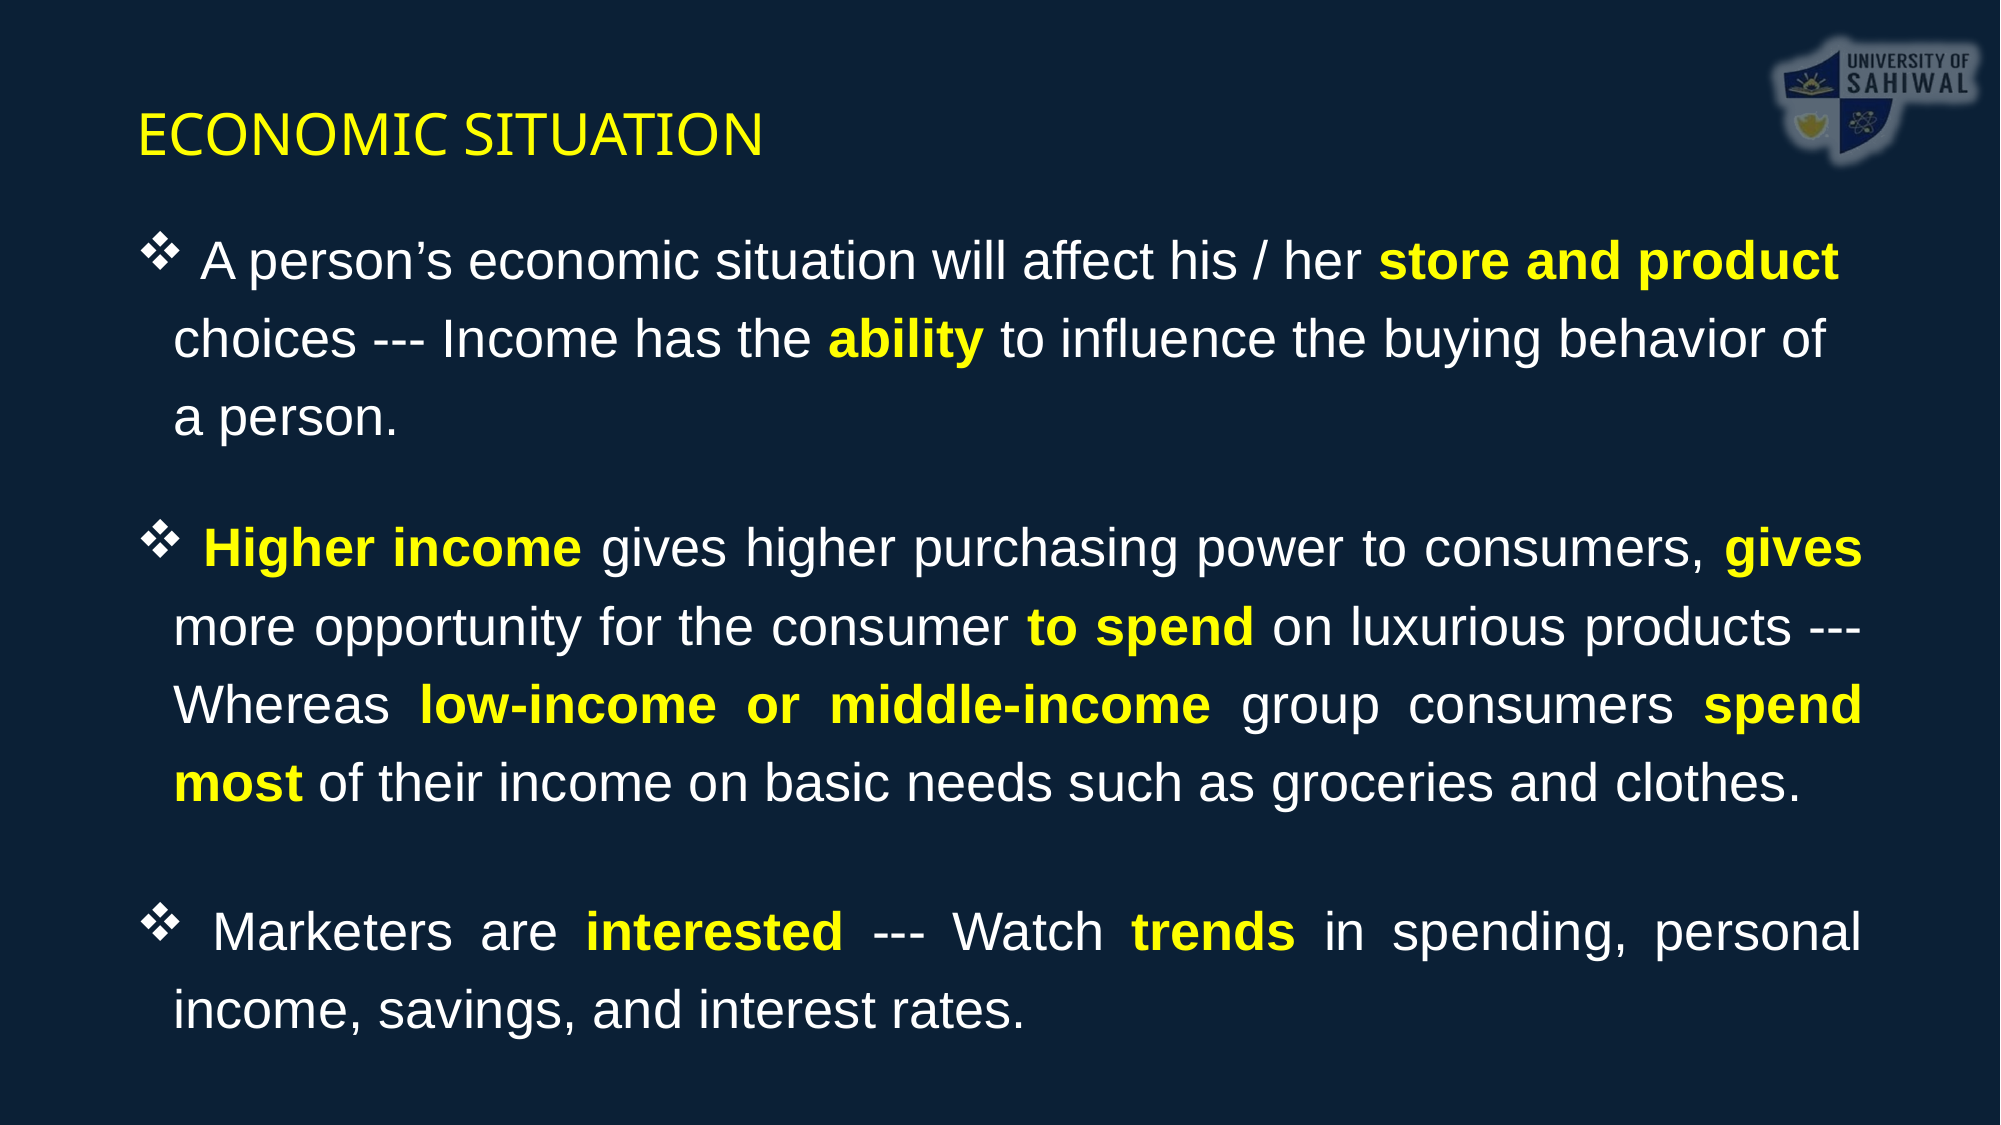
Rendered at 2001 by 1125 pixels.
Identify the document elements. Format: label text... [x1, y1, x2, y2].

picture [1747, 0, 2000, 208]
list ECONOMIC SITUATION A person’s economic situation will affect his / her store and product choices --- Income has the ability to influence the buying behavior of a person. Higher income gives higher purchasing power to consumers, gives more opportunity for the consumer to spend on luxurious products --- Whereas low-income or middle-income group consumers spend most of their income on basic needs such as groceries and clothes. Marketers are interested --- Watch trends in spending, personal income, savings, and interest rates. [121, 42, 1879, 1083]
